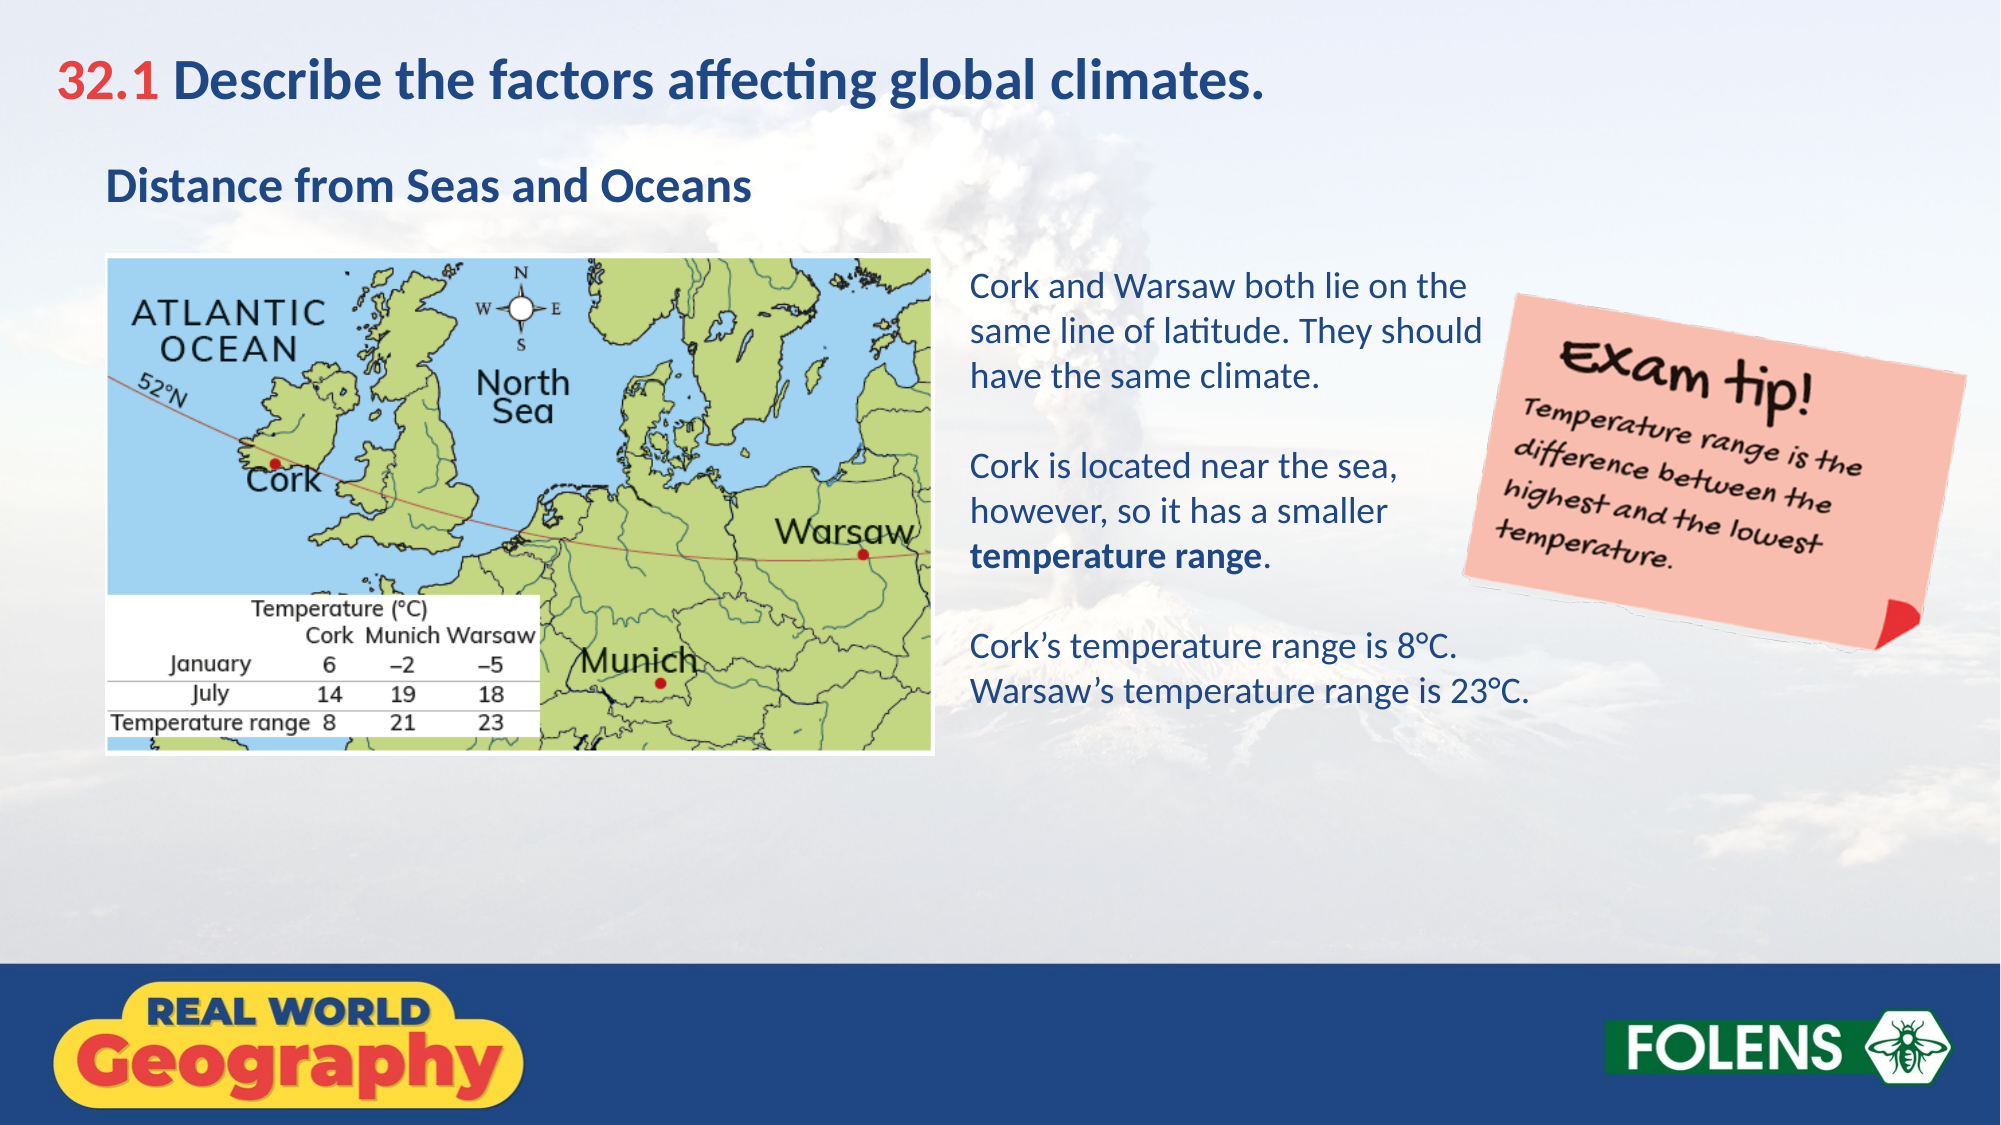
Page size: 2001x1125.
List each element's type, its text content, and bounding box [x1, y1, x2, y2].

text_box Distance from Seas and Oceans [90, 151, 776, 221]
text_box 32.1 Describe the factors affecting global climates. [41, 33, 1760, 119]
text_box Cork and Warsaw both lie on the same line of latitude. They should have the same climate. Cork is located near the sea, however, so it has a smaller temperature range. Cork’s temperature range is 8°C. Warsaw’s temperature range is 23°C. [955, 253, 1549, 763]
picture [0, 0, 2001, 1125]
